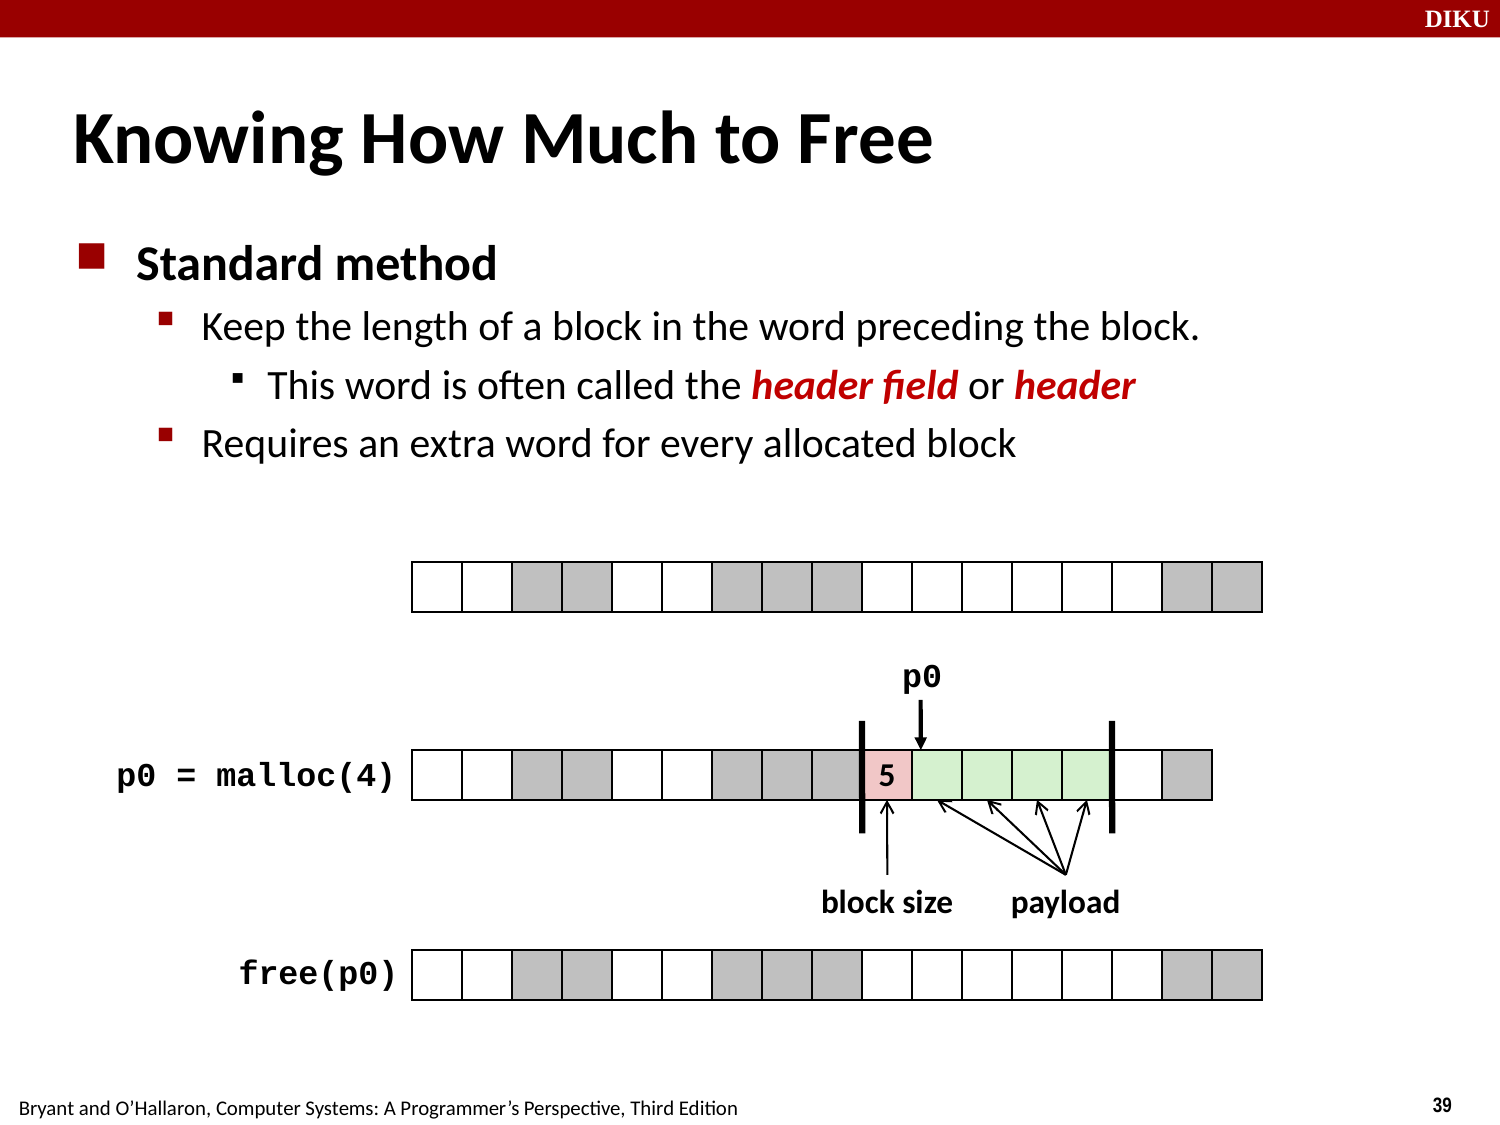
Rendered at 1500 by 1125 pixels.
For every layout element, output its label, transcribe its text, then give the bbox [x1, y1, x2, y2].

text_box [661, 949, 711, 1000]
text_box [611, 749, 661, 800]
text_box [961, 562, 1011, 613]
text_box [1161, 562, 1211, 613]
text_box [936, 799, 1063, 874]
text_box [912, 749, 961, 800]
text_box [411, 949, 461, 1000]
text_box [1065, 799, 1091, 875]
text_box [986, 799, 1065, 875]
text_box [1211, 562, 1262, 613]
text_box block size [806, 875, 969, 931]
text_box [761, 749, 811, 800]
text_box [1111, 949, 1161, 1000]
text_box [611, 949, 661, 1000]
text_box Knowing How Much to Free [58, 71, 1304, 197]
text_box [711, 949, 761, 1000]
text_box [1161, 749, 1212, 800]
text_box p0 [887, 650, 958, 706]
text_box [711, 749, 761, 800]
text_box [861, 949, 912, 1000]
text_box [561, 562, 611, 613]
text_box [1161, 949, 1211, 1000]
text_box [811, 949, 861, 1000]
text_box [761, 949, 811, 1000]
text_box [561, 949, 611, 1000]
text_box [511, 949, 561, 1000]
text_box [511, 562, 561, 613]
text_box [879, 799, 895, 875]
text_box [912, 949, 961, 1000]
text_box [1111, 562, 1161, 613]
text_box [511, 749, 561, 800]
text_box [811, 562, 861, 613]
text_box [1061, 949, 1111, 1000]
text_box 5 [863, 749, 912, 800]
text_box [1011, 562, 1061, 613]
text_box [1211, 949, 1262, 1000]
text_box [1061, 562, 1111, 613]
text_box [1035, 799, 1066, 873]
text_box [861, 562, 912, 613]
text_box [661, 562, 711, 613]
text_box [411, 749, 461, 800]
text_box [661, 749, 711, 800]
text_box [411, 562, 461, 613]
text_box [461, 749, 511, 800]
text_box [811, 749, 861, 800]
text_box [1113, 749, 1161, 800]
text_box [761, 562, 811, 613]
text_box [611, 562, 661, 613]
text_box [1011, 949, 1061, 1000]
text_box Standard method Keep the length of a block in the word preceding the block. This word is often called the header field or header Requires an extra word for every allocated block [65, 223, 1361, 1039]
text_box [961, 949, 1011, 1000]
text_box [461, 949, 511, 1000]
text_box p0 = malloc(4) [101, 748, 412, 804]
text_box [1011, 749, 1061, 800]
text_box [461, 562, 511, 613]
text_box free(p0) [223, 947, 414, 1003]
text_box [561, 749, 611, 800]
text_box payload [996, 875, 1136, 931]
text_box [914, 699, 927, 751]
text_box [711, 562, 761, 613]
text_box [912, 562, 961, 613]
text_box [1061, 749, 1111, 800]
text_box [961, 749, 1011, 800]
